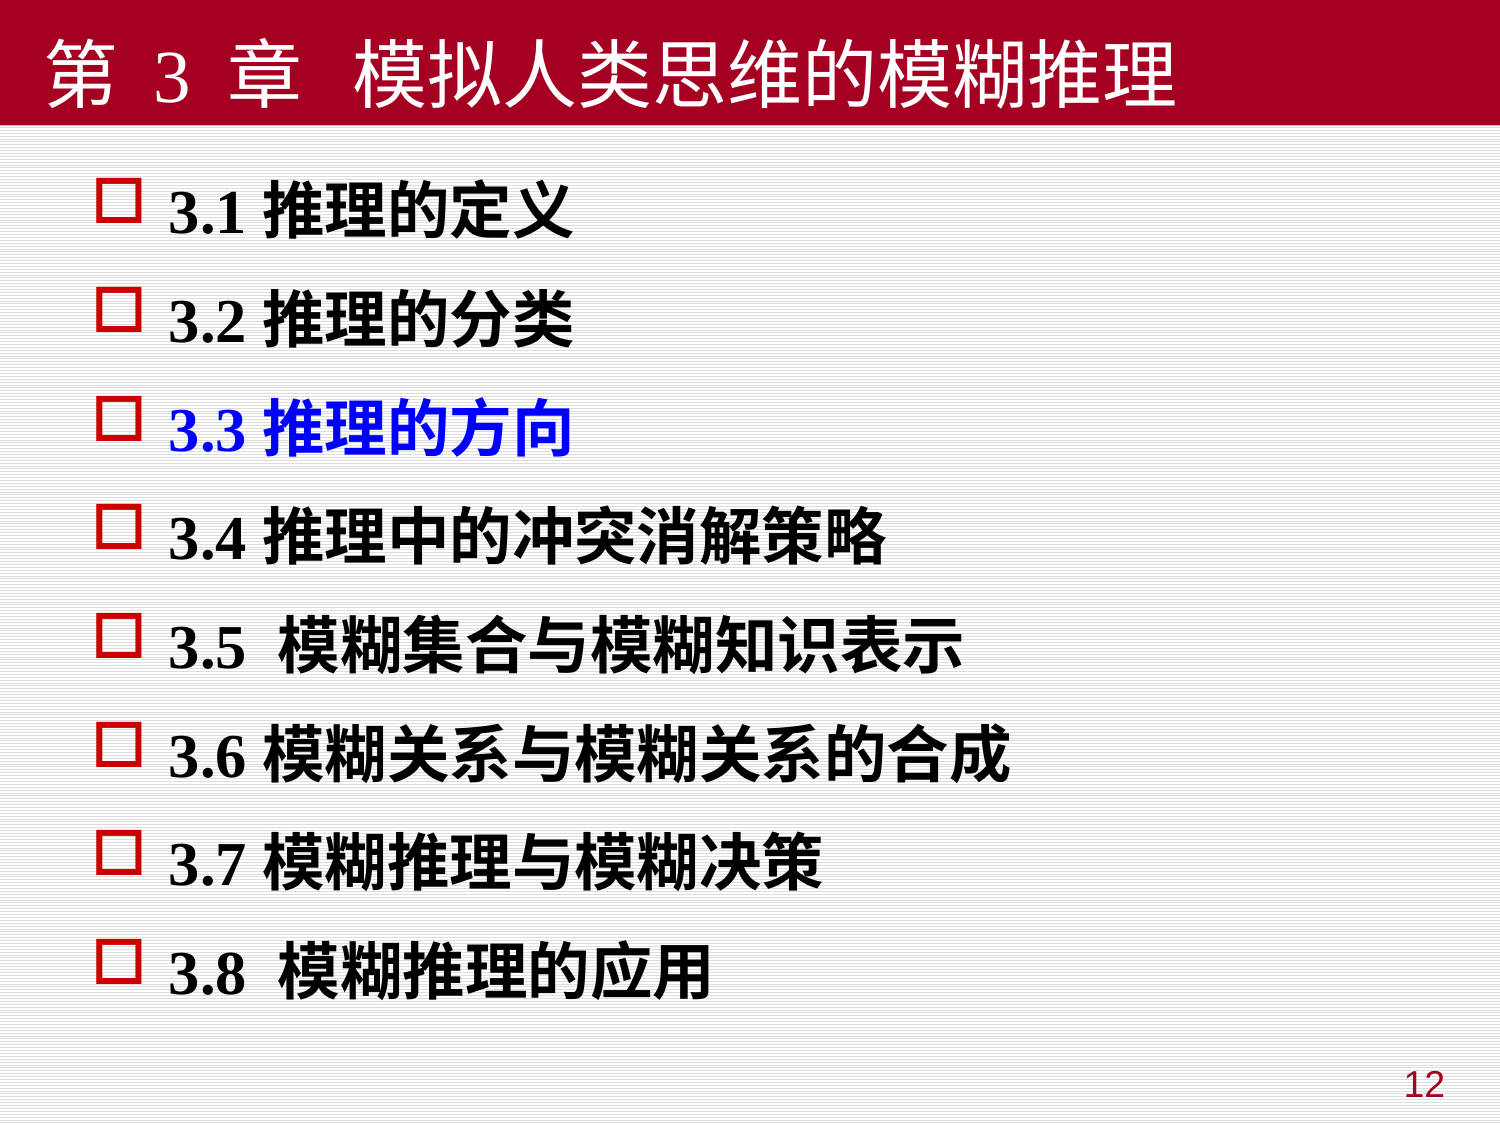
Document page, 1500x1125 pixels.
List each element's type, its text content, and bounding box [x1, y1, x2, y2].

slide_number 12 [1109, 1052, 1461, 1125]
title 第 3 章 模拟人类思维的模糊推理 [0, 0, 1500, 126]
list 3.1推理的定义 3.2推理的分类 3.3推理的方向 3.4推理中的冲突消解策略 3.5 模糊集合与模糊知识表示 3.6模糊关系与模糊关系的合成 3.7模糊推理与模糊决策 3.8 模糊推理的应用 [76, 148, 1472, 1036]
